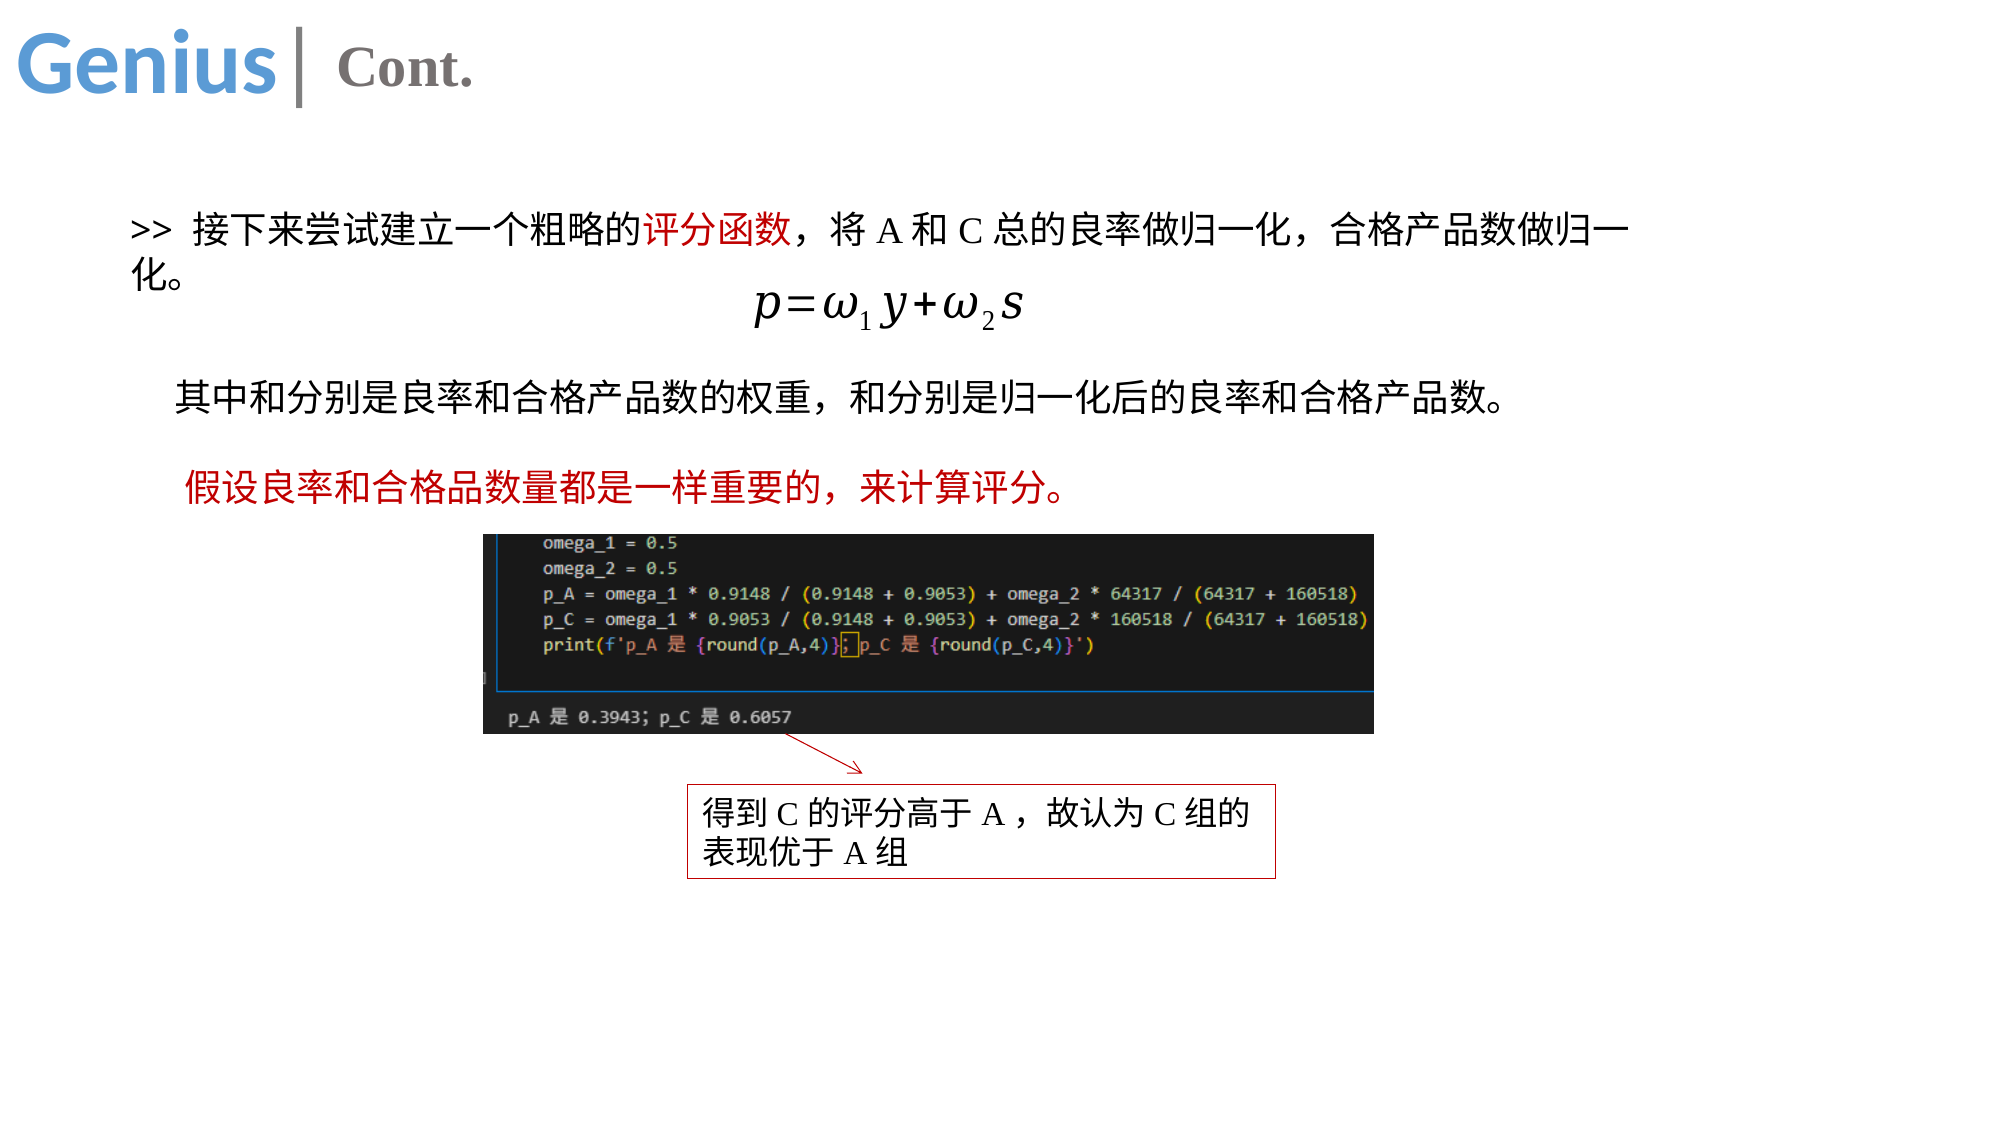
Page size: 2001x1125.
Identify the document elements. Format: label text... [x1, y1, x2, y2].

text_box >> 接下来尝试建立一个粗略的评分函数，将A和C总的良率做归一化，合格产品数做归一化。 [115, 198, 1662, 304]
text_box 假设良率和合格品数量都是一样重要的，来计算评分。 [169, 456, 1170, 517]
text_box 得到C的评分高于A，故认为C组的表现优于A组 [687, 784, 1276, 879]
text_box Cont. [321, 24, 880, 111]
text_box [785, 733, 863, 774]
picture [483, 534, 1374, 734]
